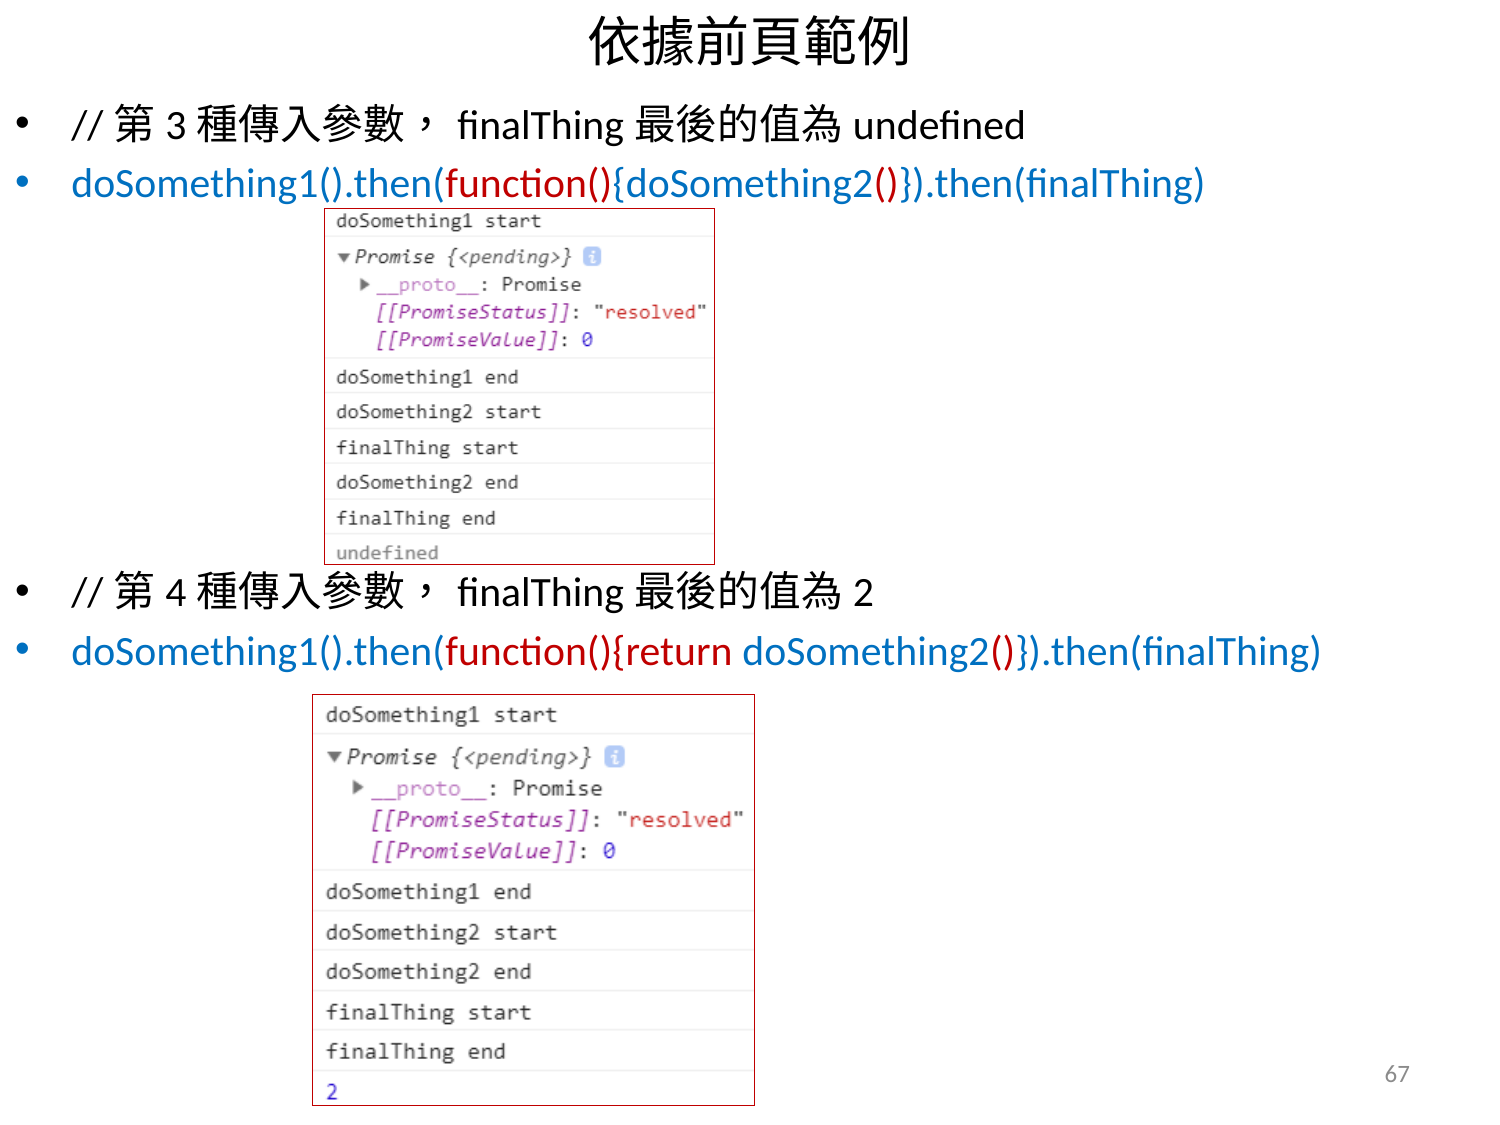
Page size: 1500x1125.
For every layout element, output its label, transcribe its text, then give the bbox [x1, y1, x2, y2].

title 依據前頁範例 [0, 0, 1500, 81]
slide_number 67 [1074, 1042, 1425, 1103]
picture [324, 207, 715, 565]
list //第3種傳入參數，finalThing最後的值為undefined doSomething1().then(function(){doSomething2()}).then(finalThing) //第4種傳入參數，finalThing最後的值為2 doSomething1().then(function(){return doSomething2()}).then(finalThing) [0, 90, 1500, 1125]
picture [311, 694, 755, 1106]
